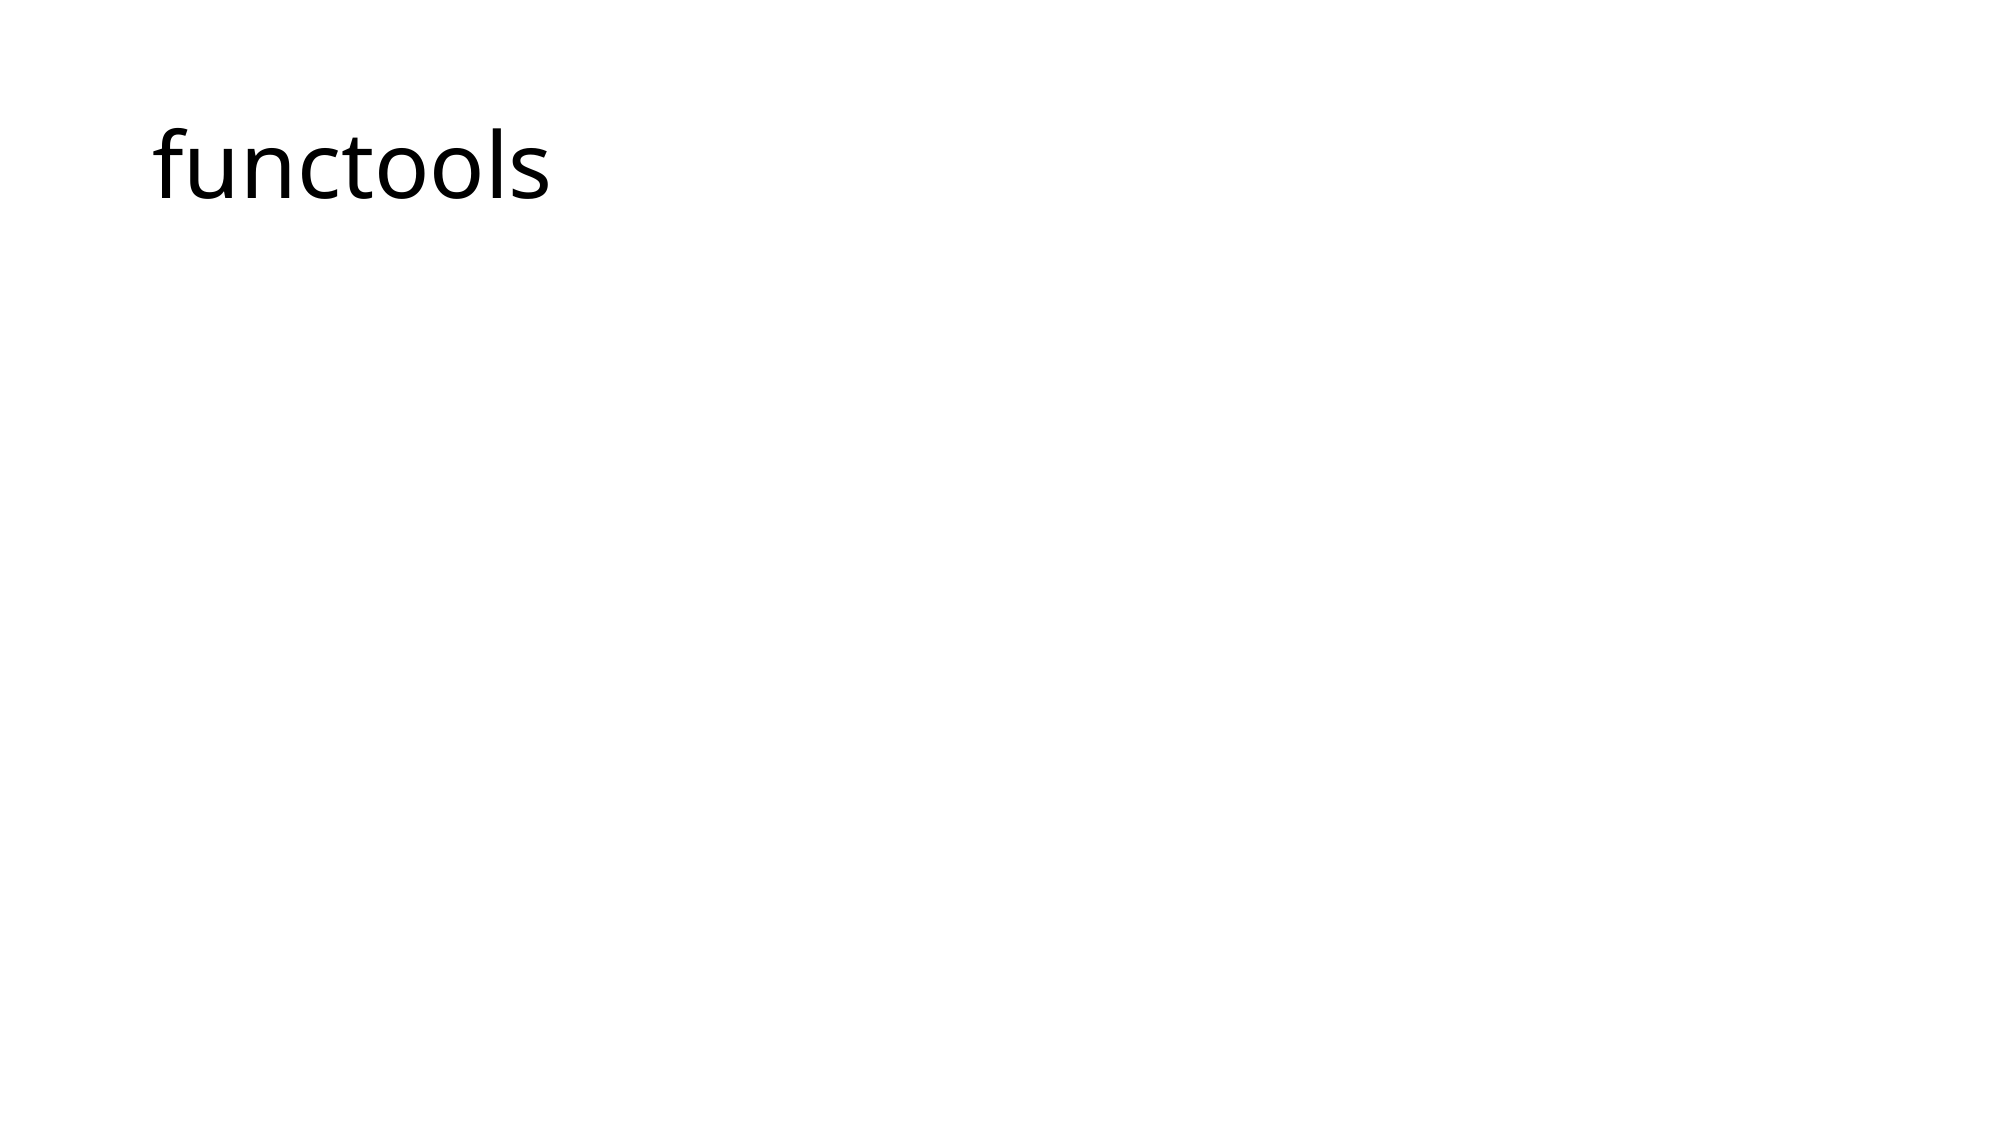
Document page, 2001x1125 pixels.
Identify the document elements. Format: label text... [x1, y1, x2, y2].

title functools [137, 59, 1863, 278]
